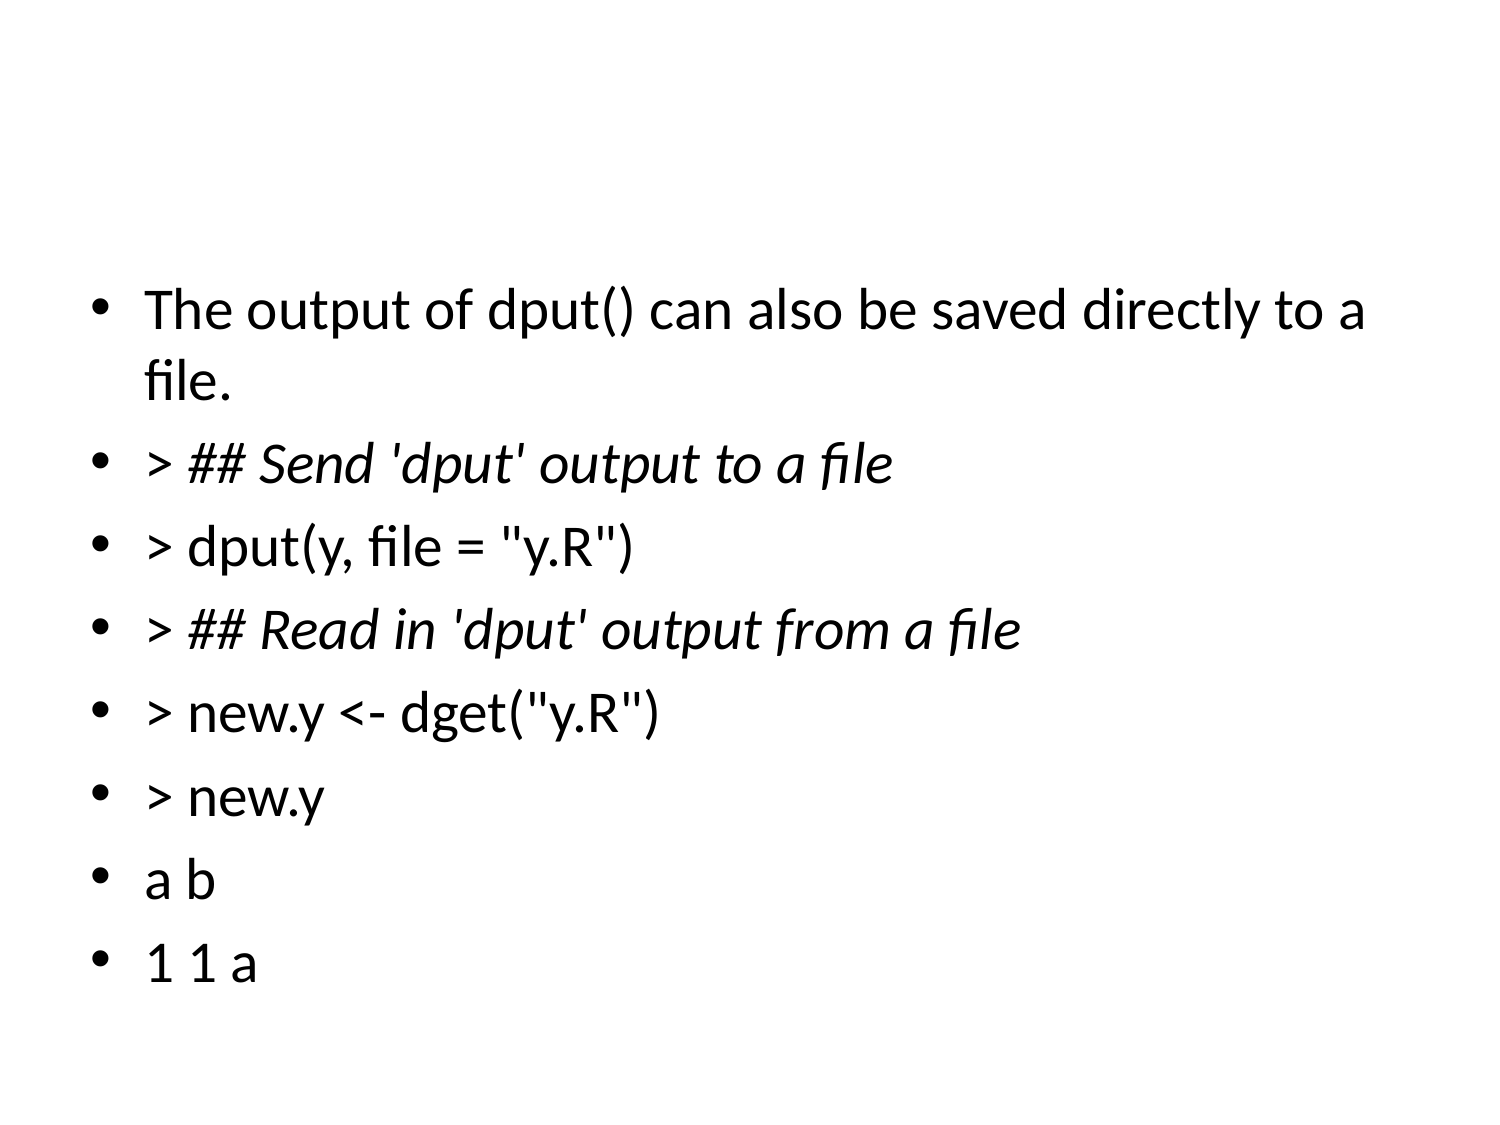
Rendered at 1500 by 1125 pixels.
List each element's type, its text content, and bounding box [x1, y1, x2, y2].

list The output of dput() can also be saved directly to a file. > ## Send 'dput' output to a file > dput(y, file = "y.R") > ## Read in 'dput' output from a file > new.y <- dget("y.R") > new.y a b 1 1 a [75, 262, 1425, 1005]
